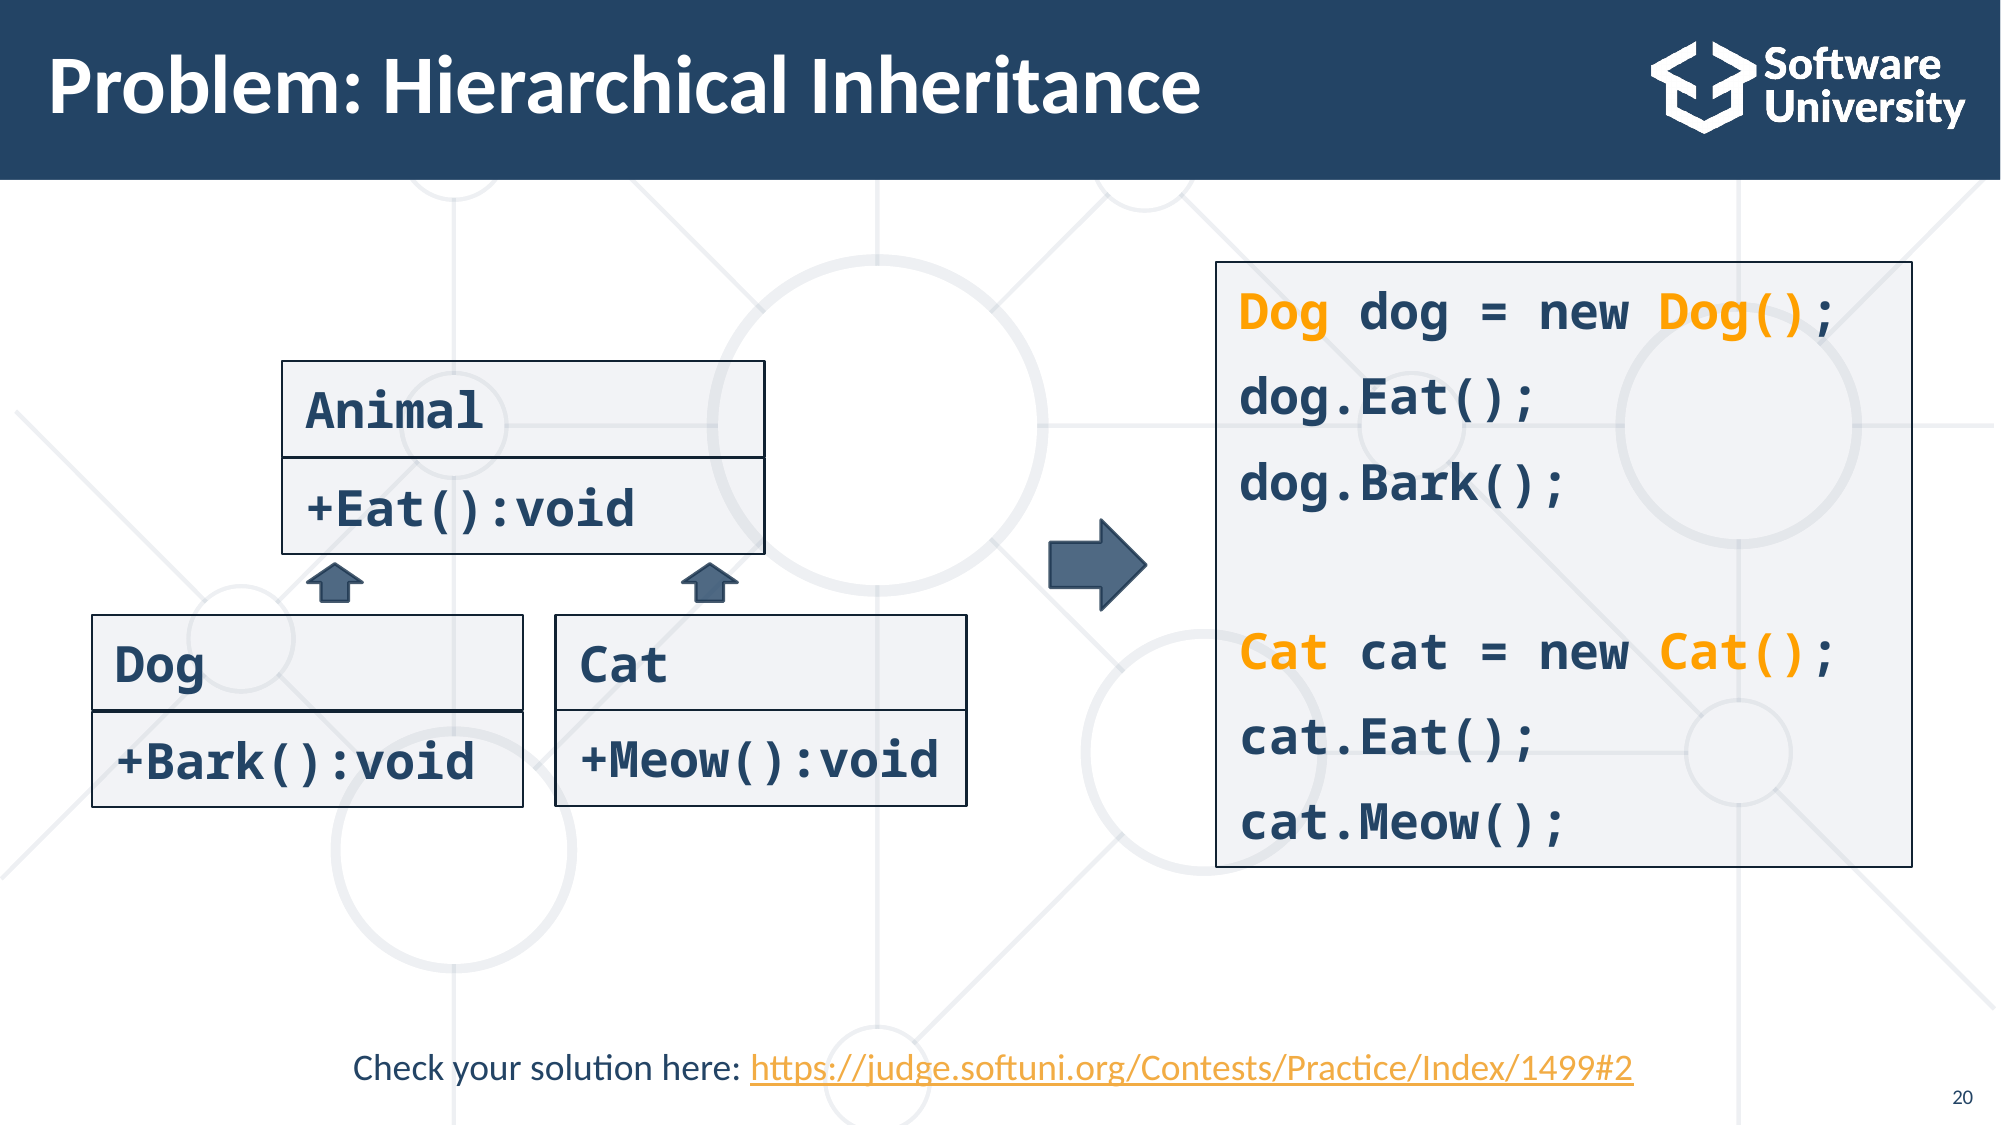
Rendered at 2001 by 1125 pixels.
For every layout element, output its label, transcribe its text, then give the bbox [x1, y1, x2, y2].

text_box Check your solution here: https://judge.softuni.org/Contests/Practice/Index/1499#2 [124, 1035, 1863, 1096]
text_box Dog dog = new Dog(); dog.Eat(); dog.Bark(); Cat cat = new Cat(); cat.Eat(); cat.Meow(); [1216, 262, 1913, 868]
text_box [680, 563, 740, 604]
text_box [555, 614, 967, 807]
text_box 20 [1927, 1067, 1989, 1117]
text_box [1047, 517, 1149, 613]
title Problem: Hierarchical Inheritance [31, 16, 1625, 162]
text_box [305, 563, 365, 604]
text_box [281, 361, 765, 555]
picture [1651, 41, 1966, 134]
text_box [91, 614, 524, 809]
